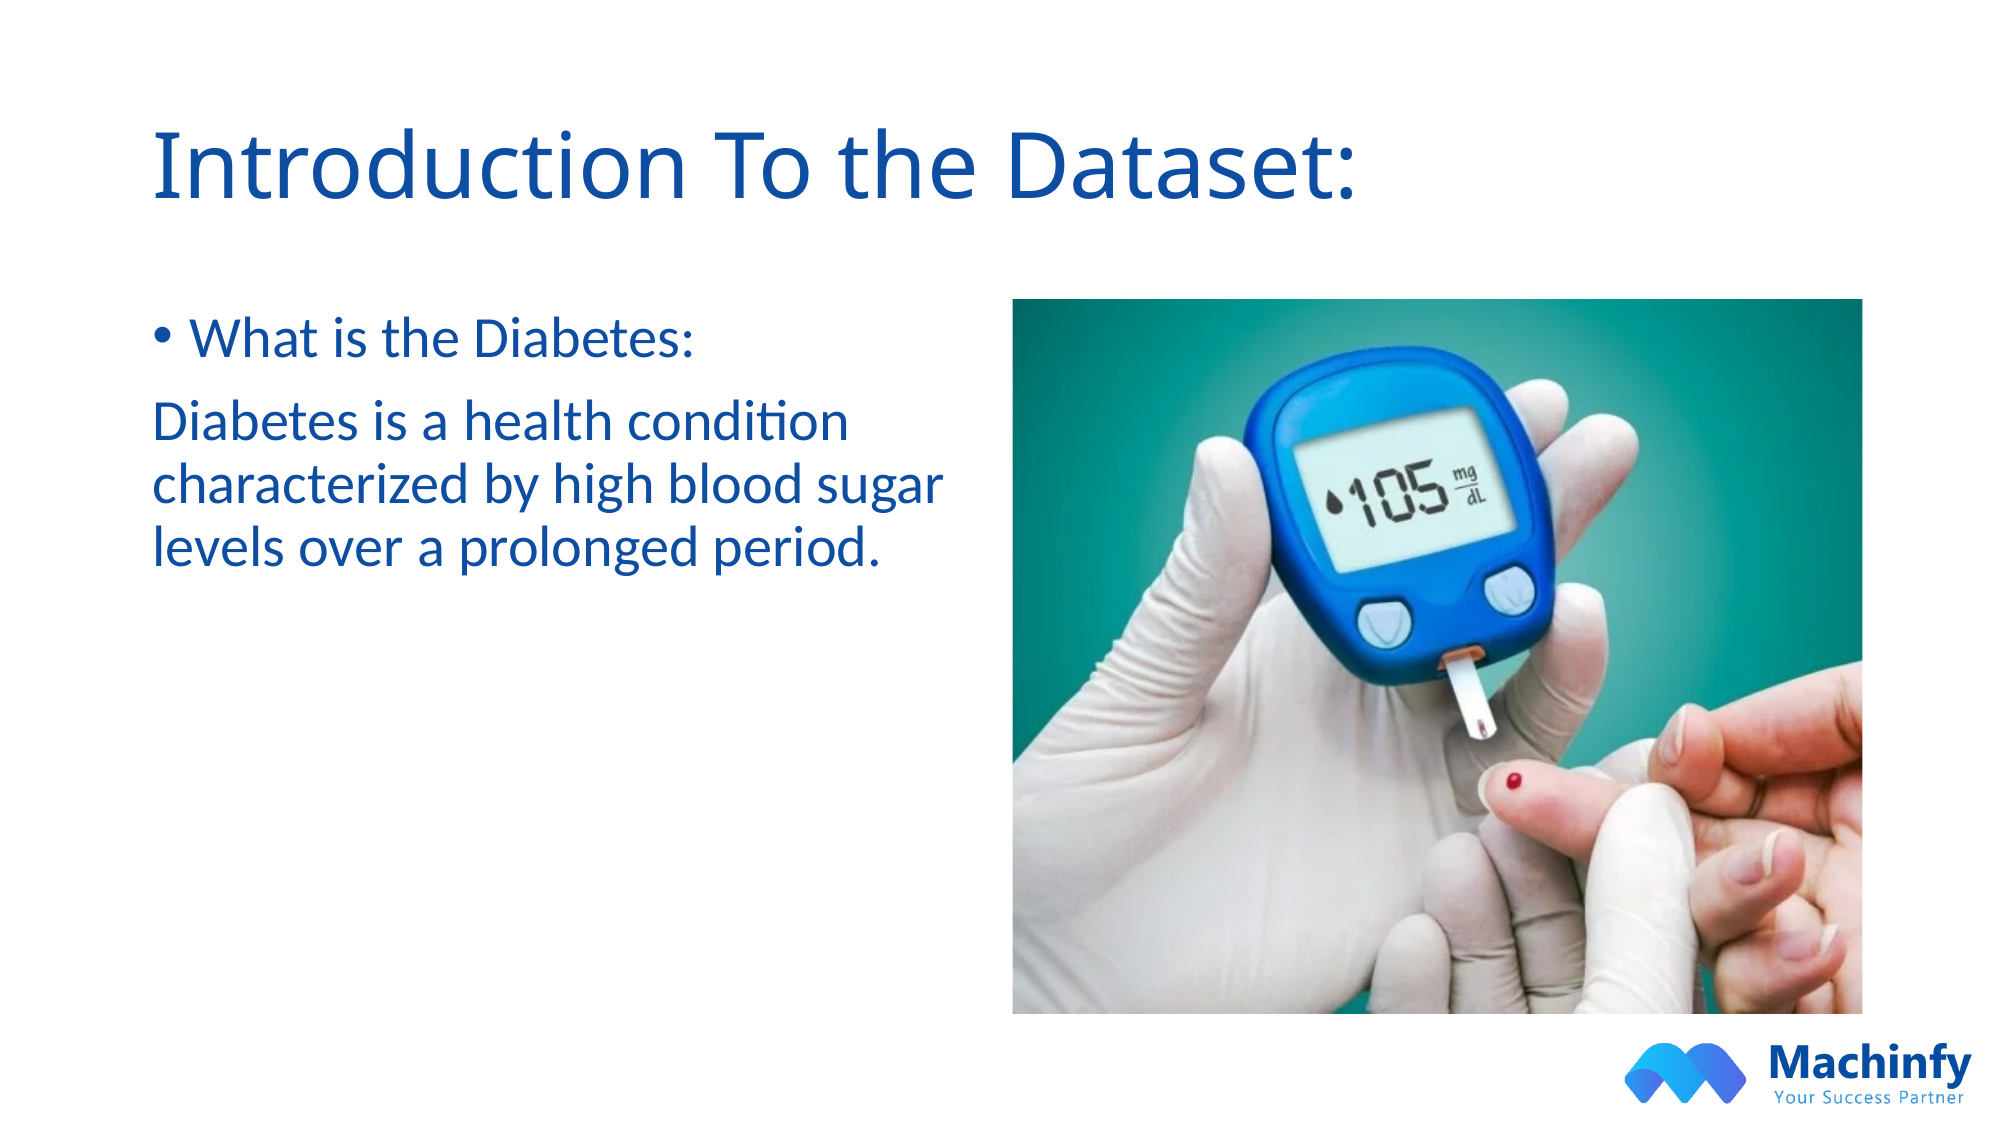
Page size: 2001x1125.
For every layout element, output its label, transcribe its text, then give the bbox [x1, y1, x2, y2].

list What is the Diabetes: Diabetes is a health condition characterized by high blood sugar levels over a prolonged period. [137, 299, 988, 1014]
picture [1012, 299, 1863, 1014]
title Introduction To the Dataset: [137, 59, 1863, 278]
picture [1621, 1035, 1977, 1111]
